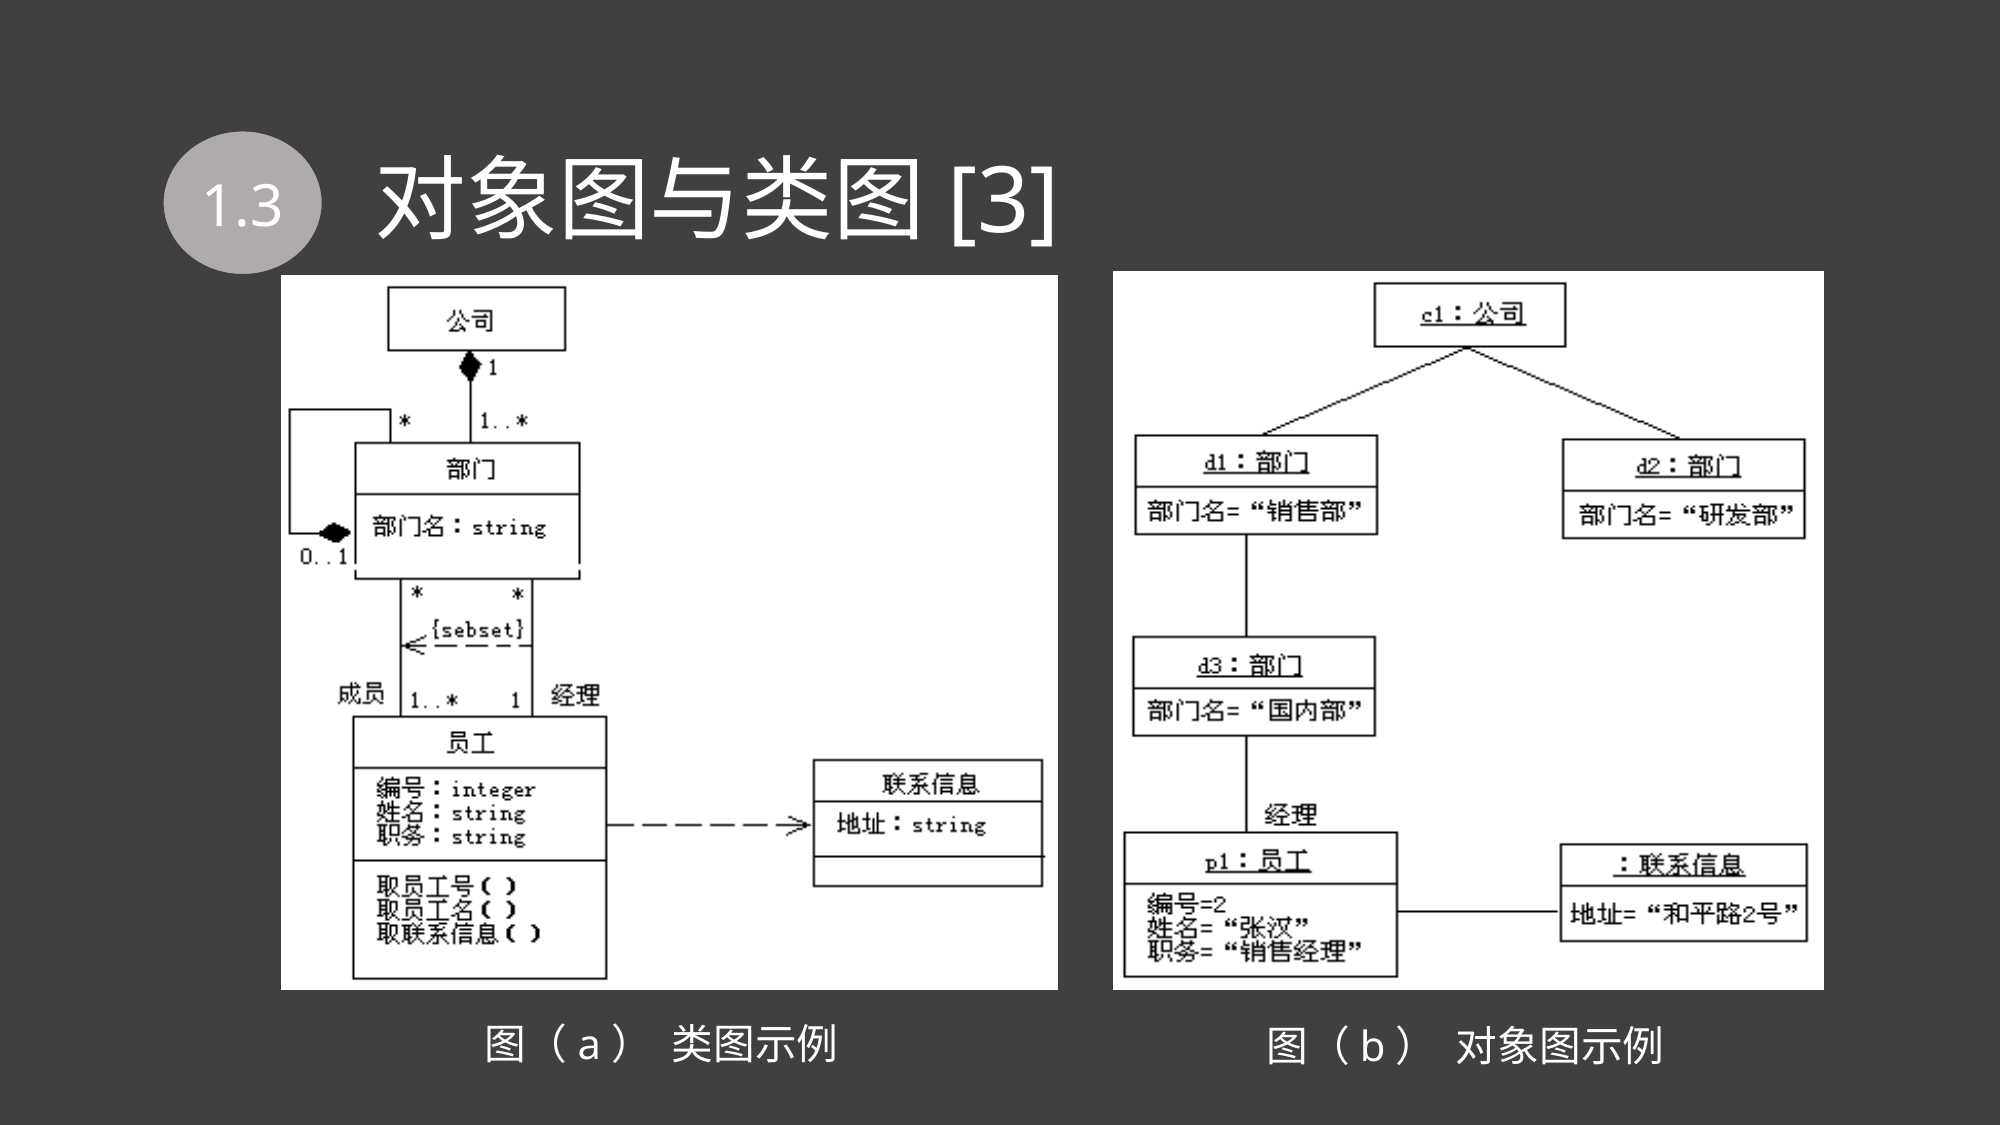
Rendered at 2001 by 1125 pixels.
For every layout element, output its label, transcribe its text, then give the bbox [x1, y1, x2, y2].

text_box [281, 271, 1824, 1078]
title 对象图与类图[3] [359, 94, 1536, 271]
text_box 1.3 [161, 129, 324, 277]
